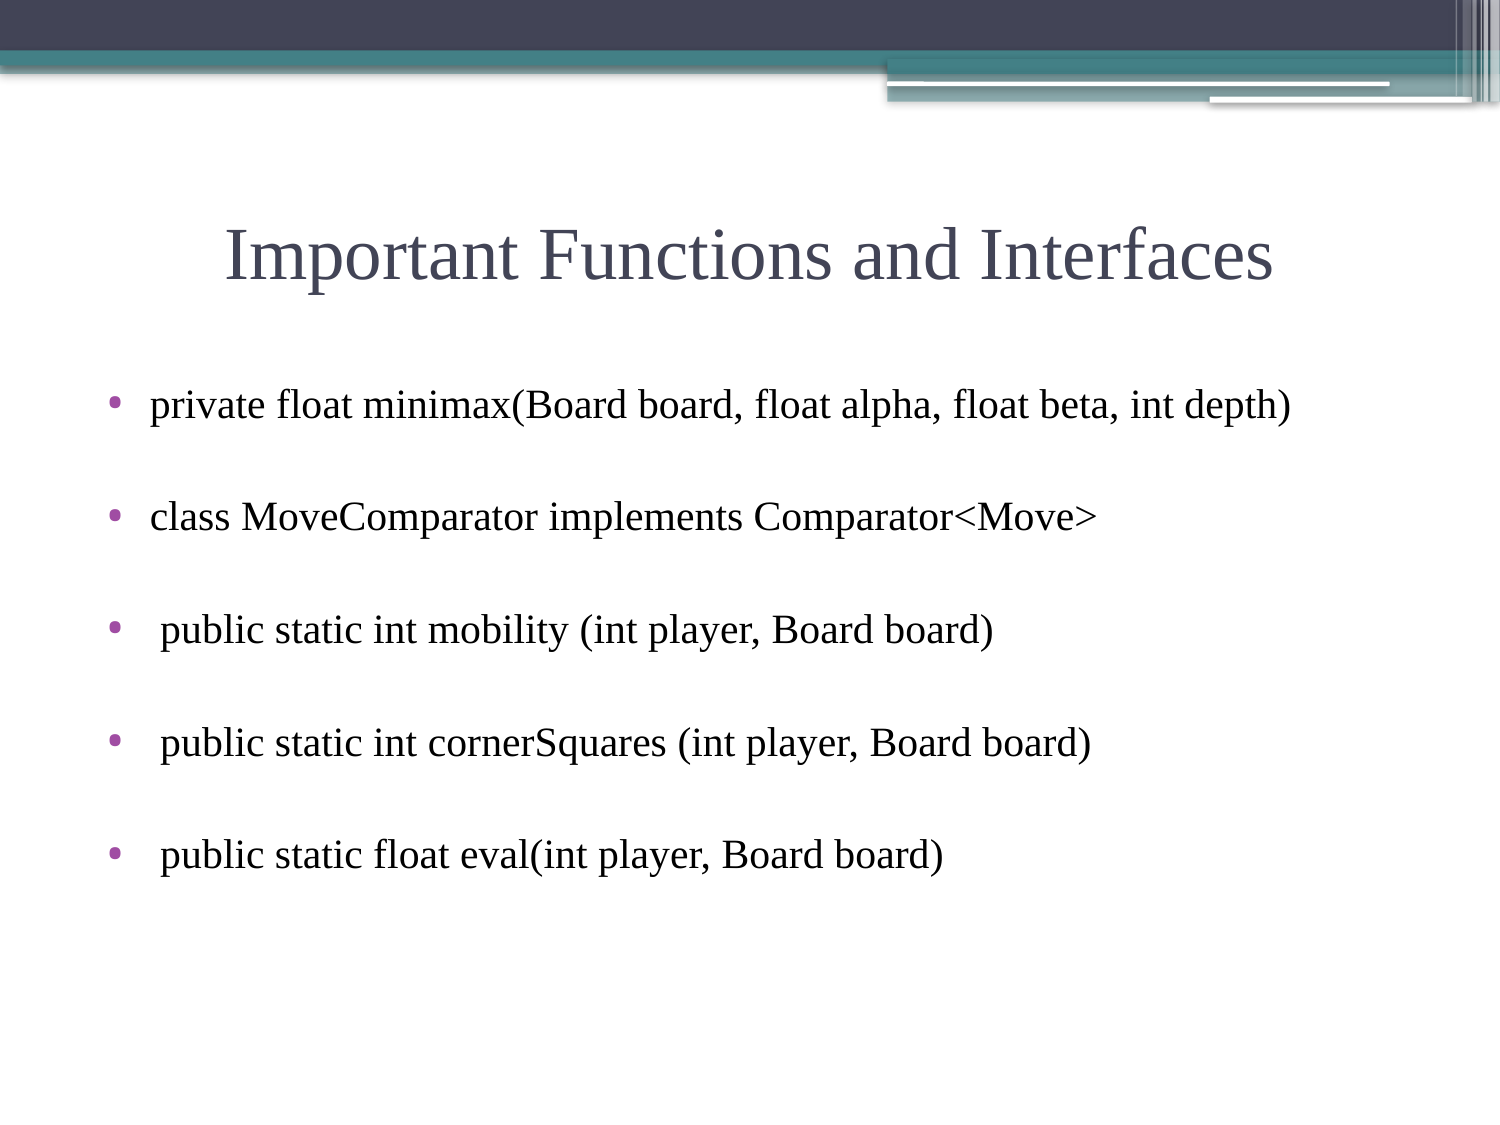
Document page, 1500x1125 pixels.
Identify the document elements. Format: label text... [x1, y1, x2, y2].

list private float minimax(Board board, float alpha, float beta, int depth) class MoveComparator implements Comparator<Move> public static int mobility (int player, Board board) public static int cornerSquares (int player, Board board) public static float eval(int player, Board board) [75, 368, 1425, 1079]
title Important Functions and Interfaces [75, 162, 1425, 338]
